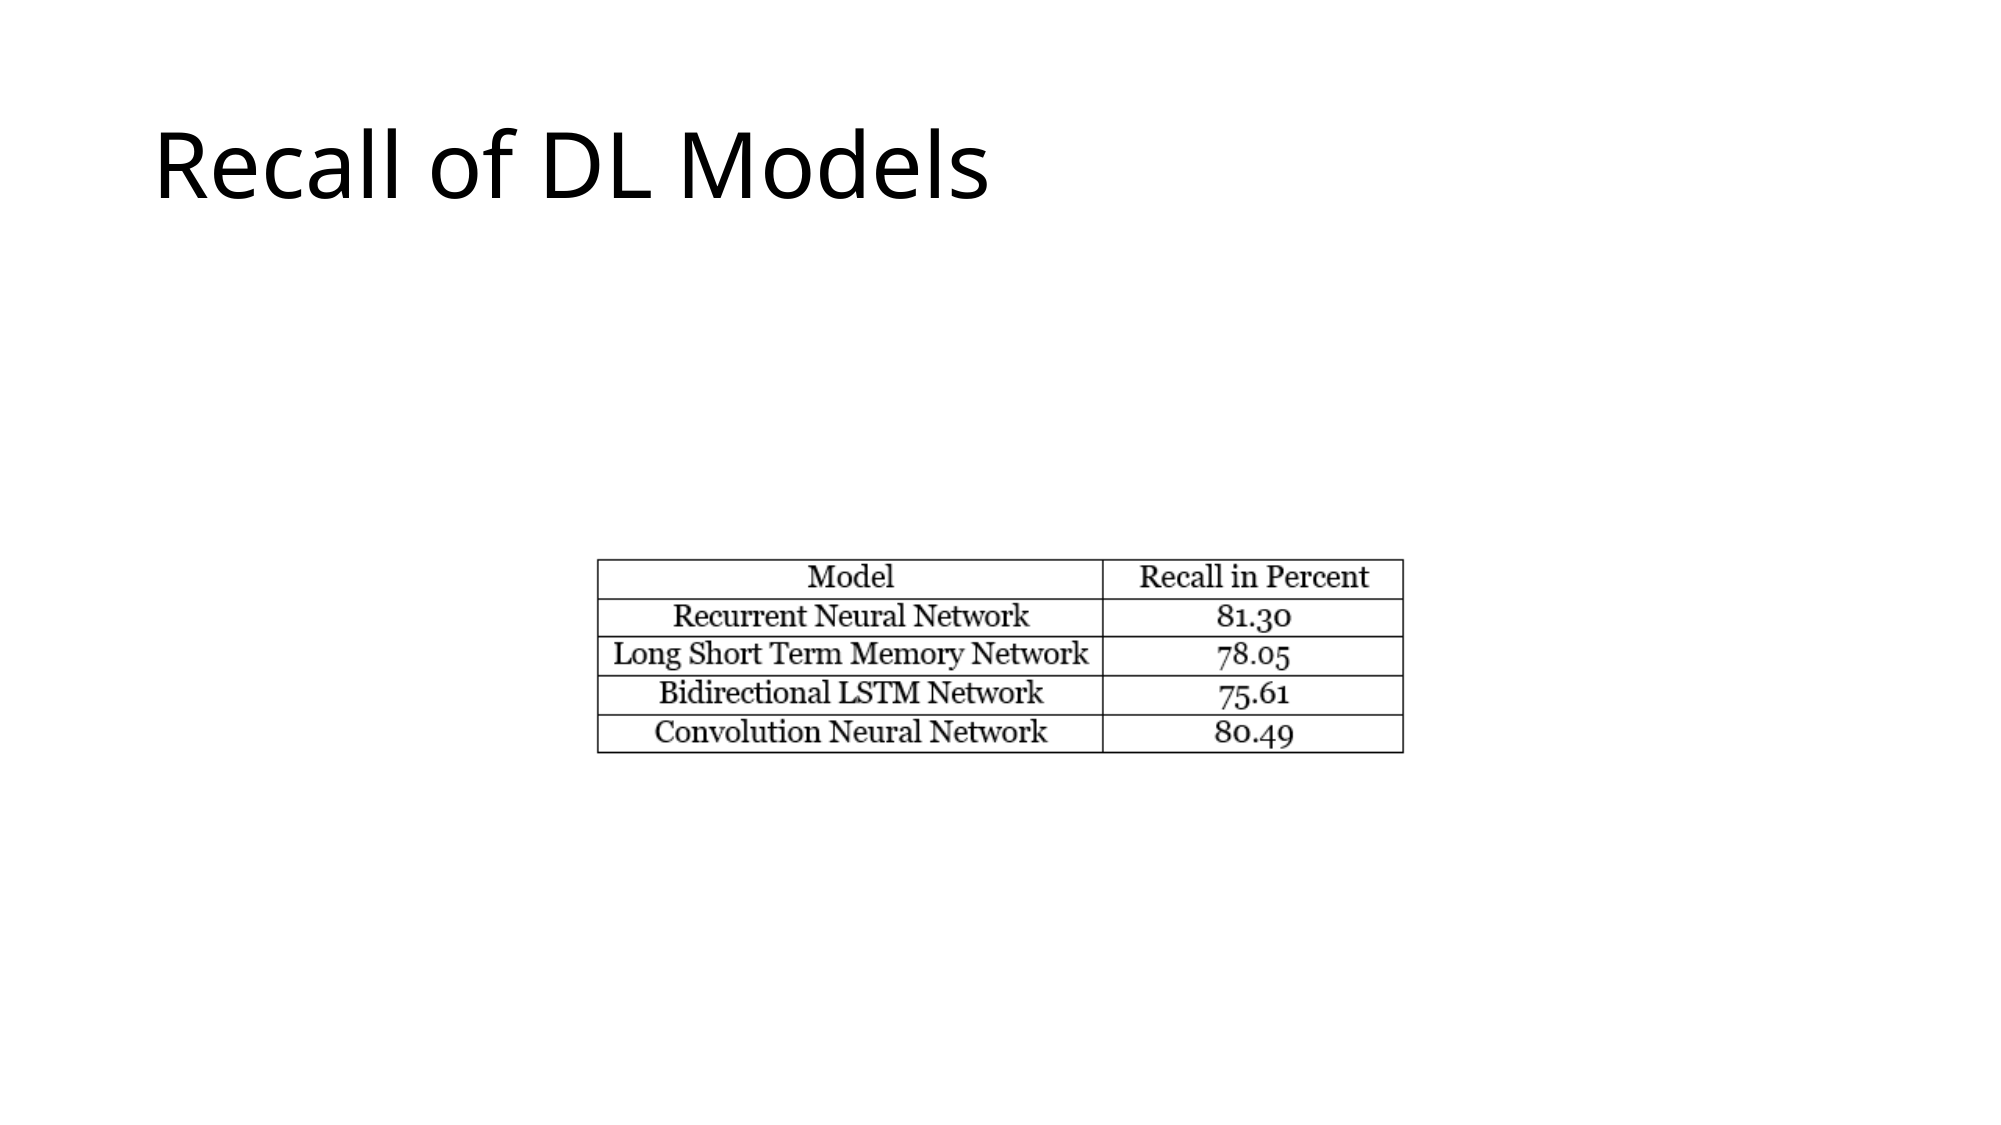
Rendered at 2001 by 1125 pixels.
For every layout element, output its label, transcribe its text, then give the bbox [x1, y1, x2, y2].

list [588, 550, 1412, 763]
title Recall of DL Models [137, 59, 1863, 278]
